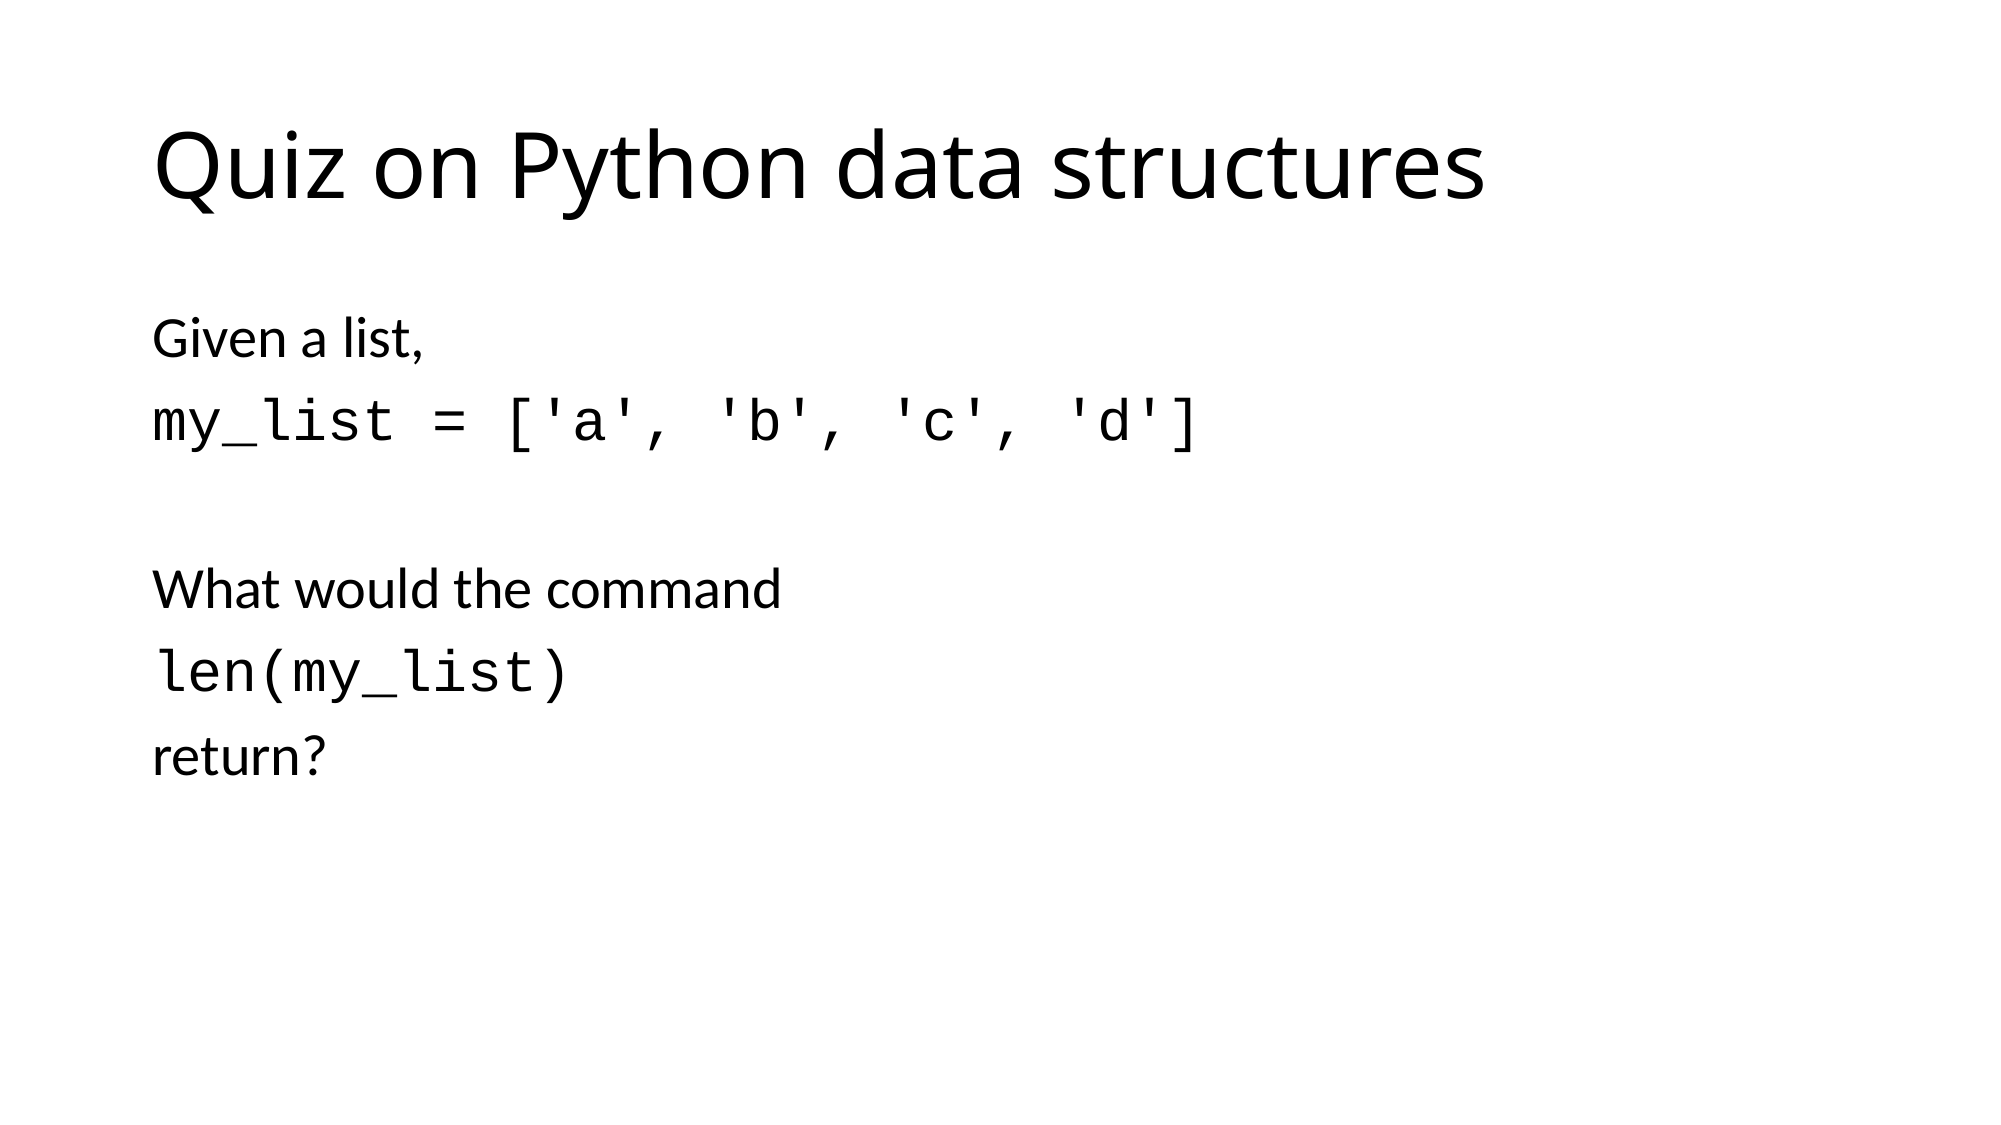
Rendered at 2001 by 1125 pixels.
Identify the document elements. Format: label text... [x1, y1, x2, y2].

list Given a list, my_list = ['a', 'b', 'c', 'd'] What would the command len(my_list) return? [137, 299, 1863, 1014]
title Quiz on Python data structures [137, 59, 1863, 278]
